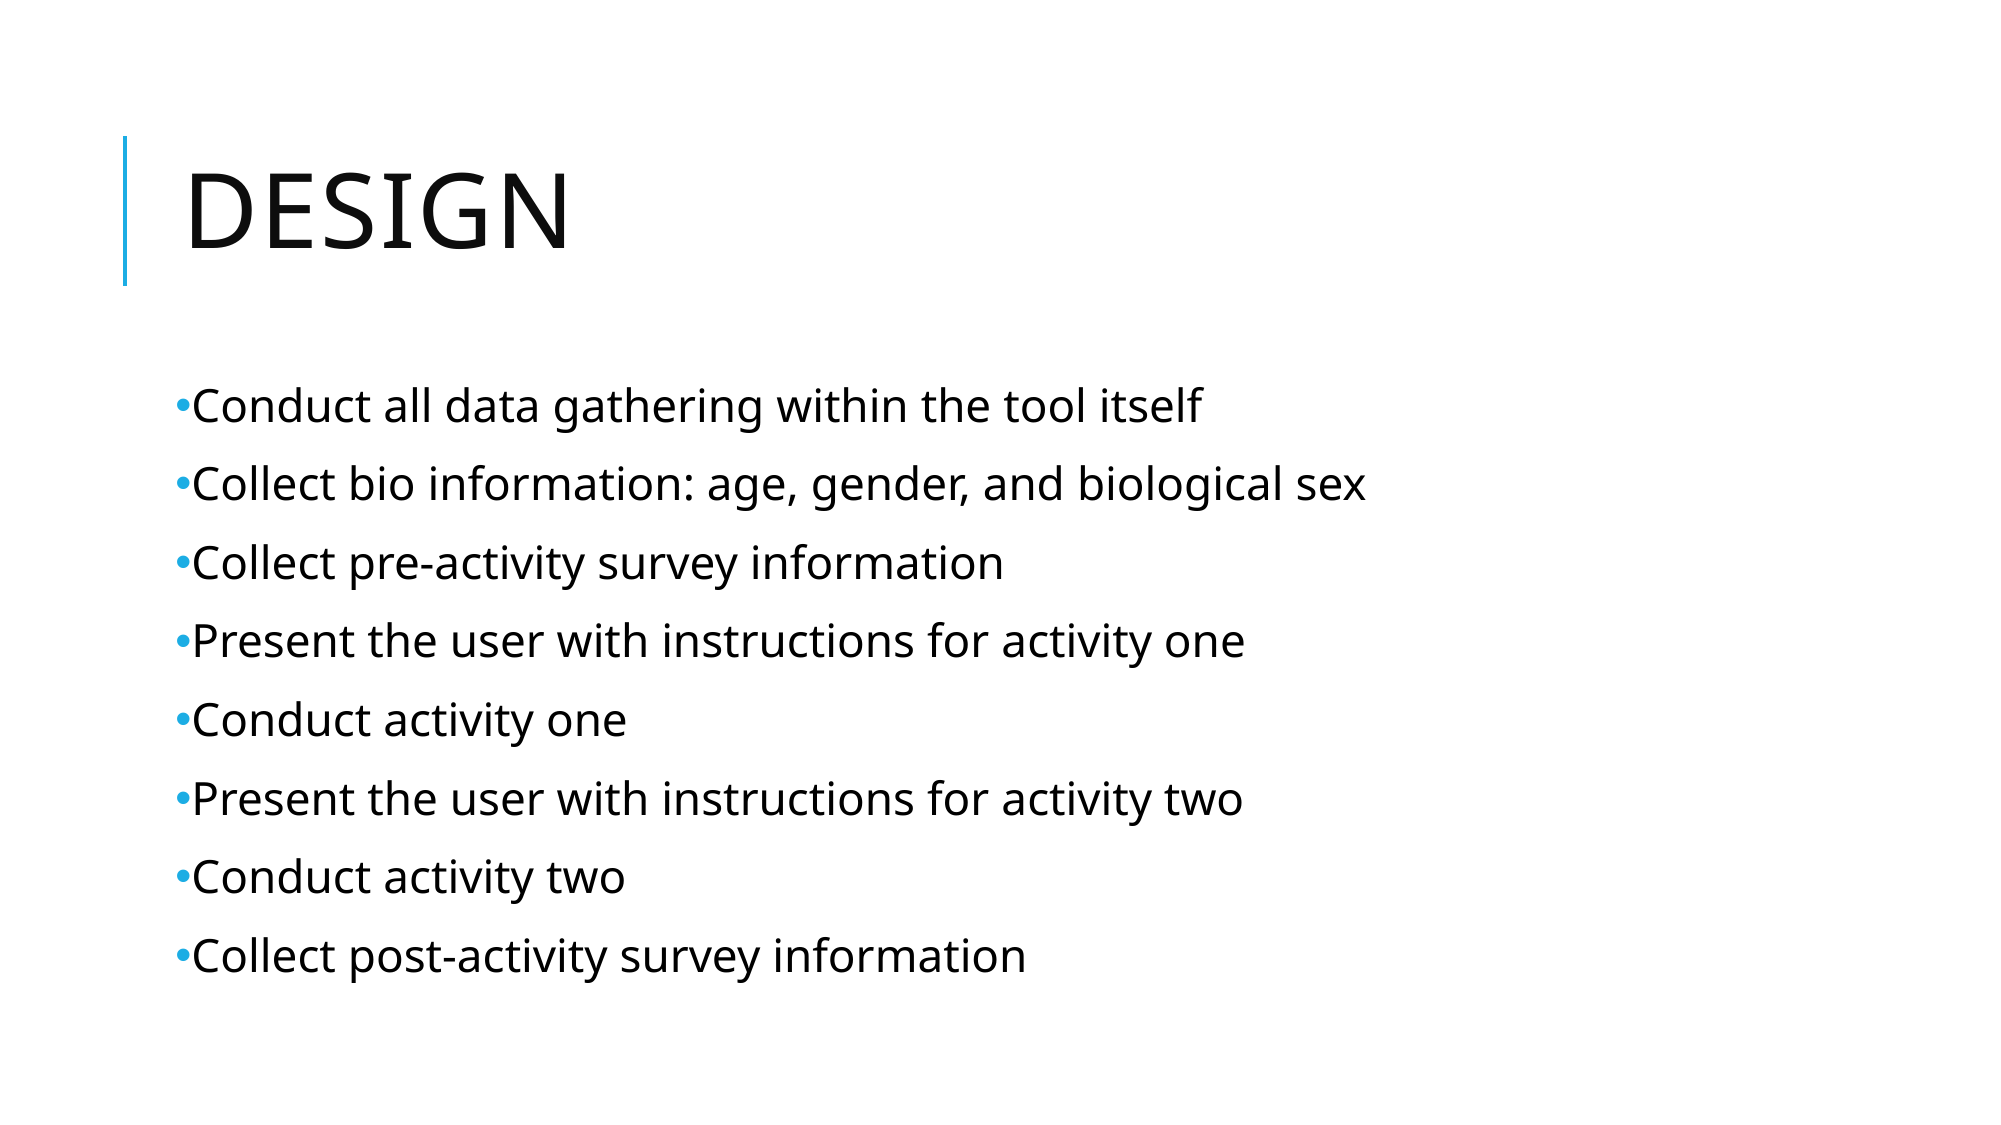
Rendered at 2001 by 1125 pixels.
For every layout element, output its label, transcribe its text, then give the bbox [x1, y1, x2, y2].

list Conduct all data gathering within the tool itself Collect bio information: age, gender, and biological sex Collect pre-activity survey information Present the user with instructions for activity one Conduct activity one Present the user with instructions for activity two Conduct activity two Collect post-activity survey information [168, 375, 1763, 1035]
title Design [168, 96, 1763, 342]
